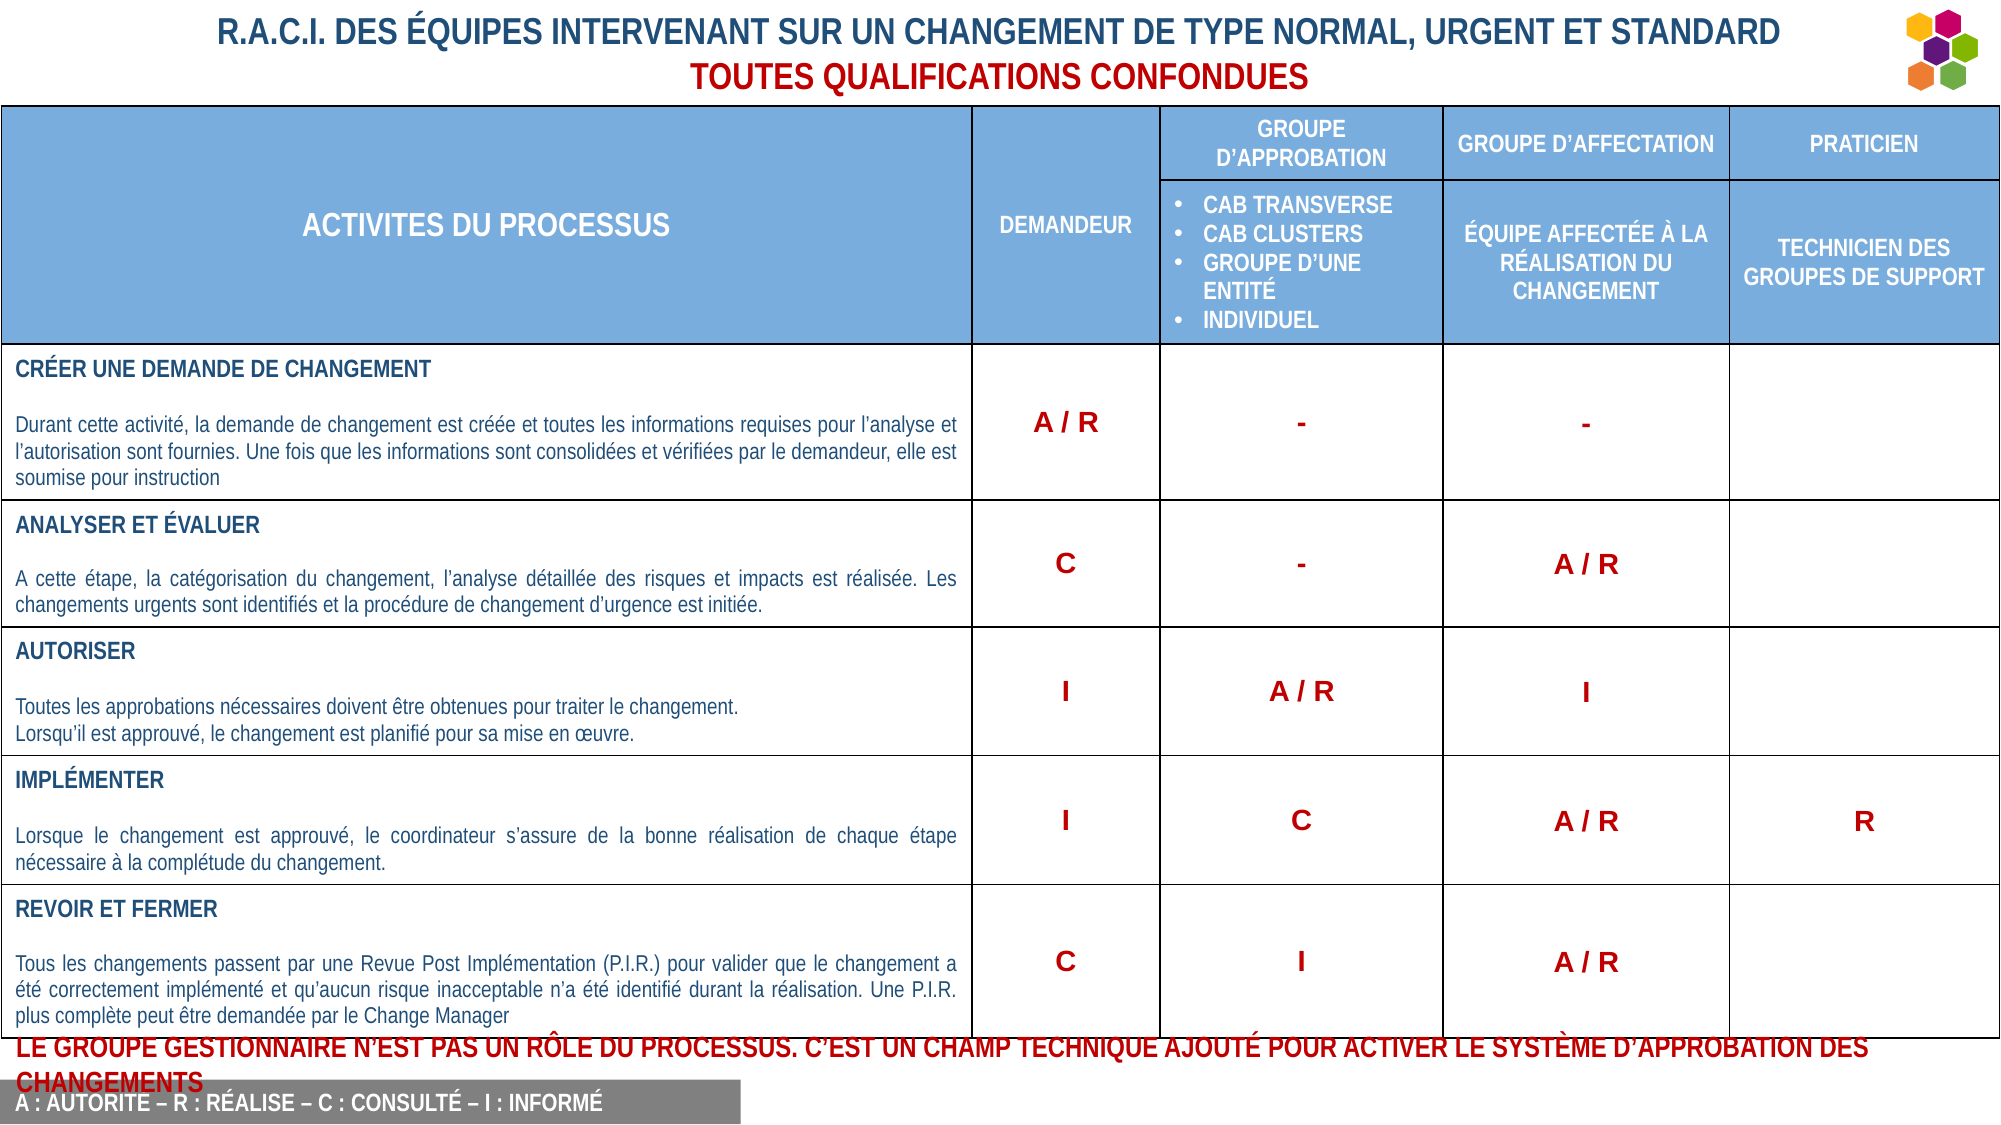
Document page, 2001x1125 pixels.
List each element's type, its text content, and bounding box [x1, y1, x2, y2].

table_cell [1730, 345, 1999, 499]
table_header DEMANDEUR [973, 107, 1159, 343]
table_cell CRÉER UNE DEMANDE DE CHANGEMENT Durant cette activité, la demande de changement est créée et toutes les informations requises pour l’analyse et l’autorisation sont fournies. Une fois que les informations sont consolidées et vérifiées par le demandeur, elle est soumise pour instruction [2, 345, 971, 499]
table_cell REVOIR ET FERMER Tous les changements passent par une Revue Post Implémentation (P.I.R.) pour valider que le changement a été correctement implémenté et qu’aucun risque inacceptable n’a été identifié durant la réalisation. Une P.I.R. plus complète peut être demandée par le Change Manager [2, 885, 971, 1021]
table_cell CAB transverse CAB clusters Groupe d’une entité Individuel [1161, 181, 1442, 343]
table_cell IMPLÉMENTER Lorsque le changement est approuvé, le coordinateur s’assure de la bonne réalisation de chaque étape nécessaire à la complétude du changement. [2, 756, 971, 884]
table_cell C [973, 501, 1159, 626]
table_header GROUPE D’APPROBATION [1161, 107, 1442, 179]
table_header PRATICIEN [1730, 107, 1999, 179]
table_cell ANALYSER ET ÉVALUER A cette étape, la catégorisation du changement, l’analyse détaillée des risques et impacts est réalisée. Les changements urgents sont identifiés et la procédure de changement d’urgence est initiée. [2, 501, 971, 626]
table_cell I [1161, 885, 1442, 1021]
table_cell AUTORISER Toutes les approbations nécessaires doivent être obtenues pour traiter le changement. Lorsqu’il est approuvé, le changement est planifié pour sa mise en œuvre. [2, 628, 971, 755]
table_cell A / R [1444, 756, 1729, 884]
table_cell C [973, 885, 1159, 1021]
table_cell [1730, 501, 1999, 626]
table_cell A / R [973, 345, 1159, 499]
table_cell [1730, 885, 1999, 1021]
table_cell A / R [1161, 628, 1442, 755]
table_cell Équipe affectée à la réalisation du changement [1444, 181, 1729, 343]
text_box A : Autorité – R : Réalise – C : consulté – I : Informé [0, 1079, 741, 1125]
text_box R.a.c.i. des ÉQUIPES INTERVENANT SUR UN CHANGEMENT DE TYPE NORMAL, urgent ET STANDARD Toutes qualifications confondues [0, 0, 2000, 105]
table_cell [1730, 628, 1999, 755]
table_cell - [1444, 345, 1729, 499]
table_cell I [973, 756, 1159, 884]
table_cell R [1730, 756, 1999, 884]
table_cell A / R [1444, 501, 1729, 626]
table_cell Technicien des groupes de support [1730, 181, 1999, 343]
table_cell - [1161, 345, 1442, 499]
table_header GROUPE D’AFFECTATION [1444, 107, 1729, 179]
table_cell I [1444, 628, 1729, 755]
text_box Le groupe gestionnaire n’est pas un rôle du processus. C’est un champ technique ajouté pour activer le système d’approbation des changements [1, 1021, 1999, 1106]
table_header ACTIVITES DU PROCESSUS [2, 107, 971, 343]
table_cell - [1161, 501, 1442, 626]
table_cell C [1161, 756, 1442, 884]
table_cell I [973, 628, 1159, 755]
table_cell A / R [1444, 885, 1729, 1021]
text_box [1905, 8, 1979, 93]
